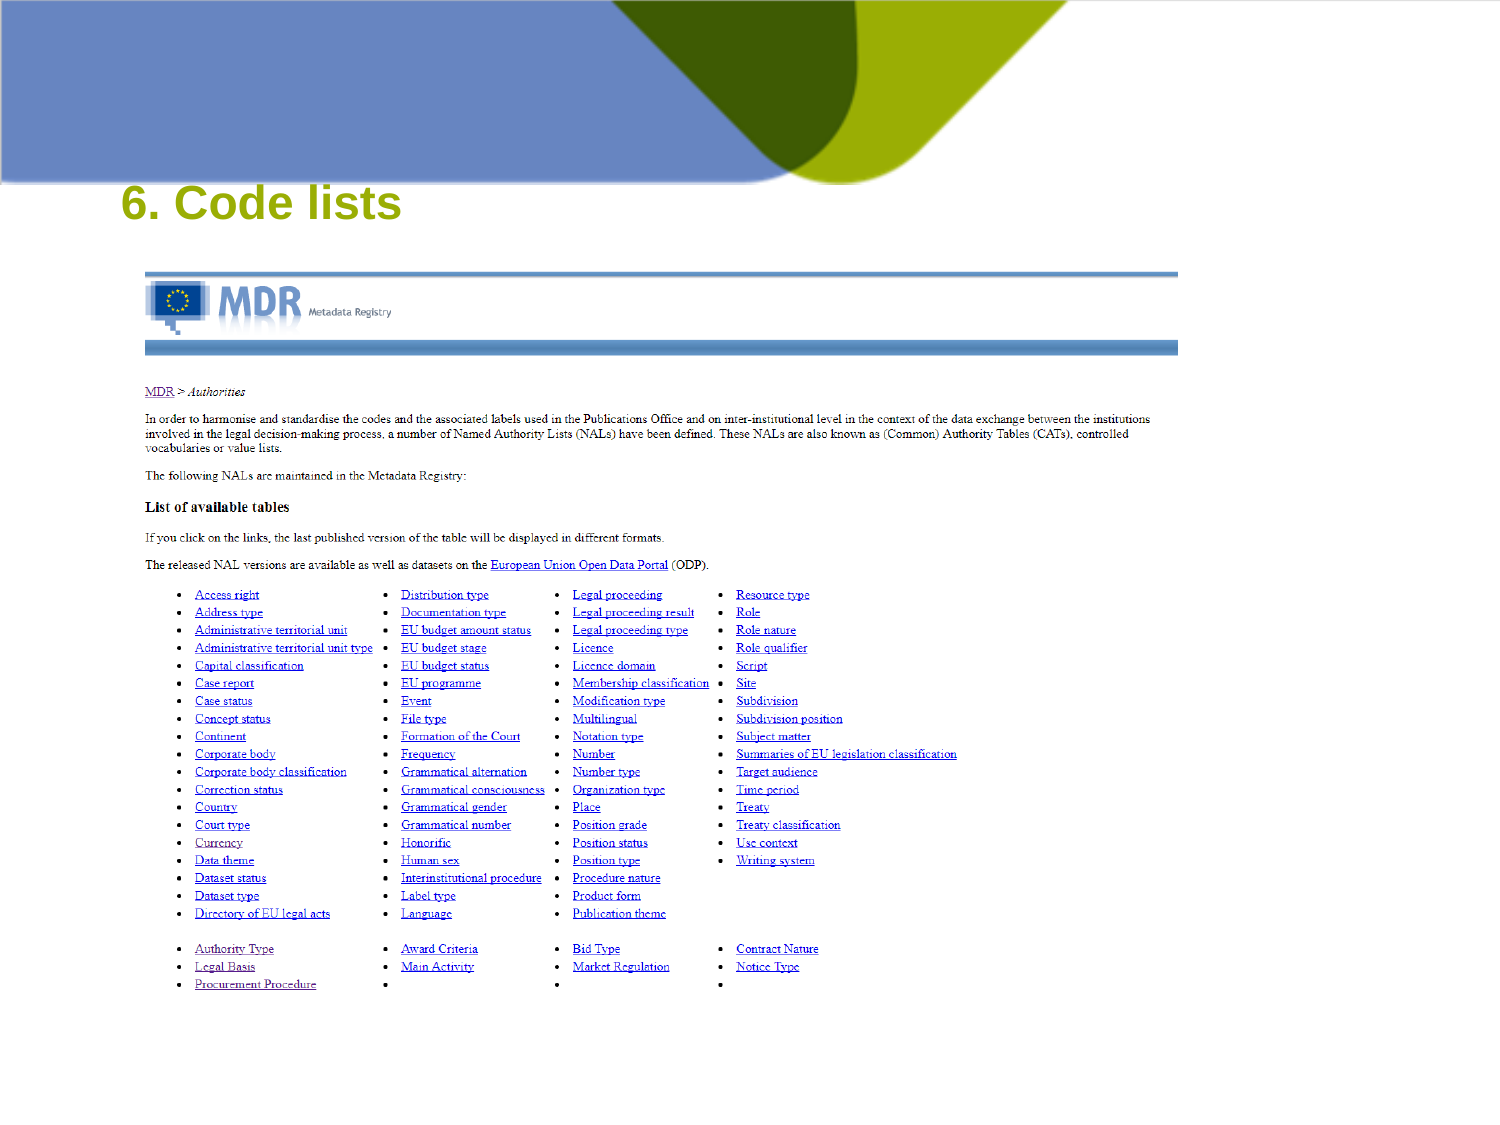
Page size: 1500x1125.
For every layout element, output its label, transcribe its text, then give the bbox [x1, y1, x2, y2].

picture [0, 0, 1500, 185]
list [139, 265, 1178, 1008]
title 6. Code lists [106, 171, 1393, 276]
